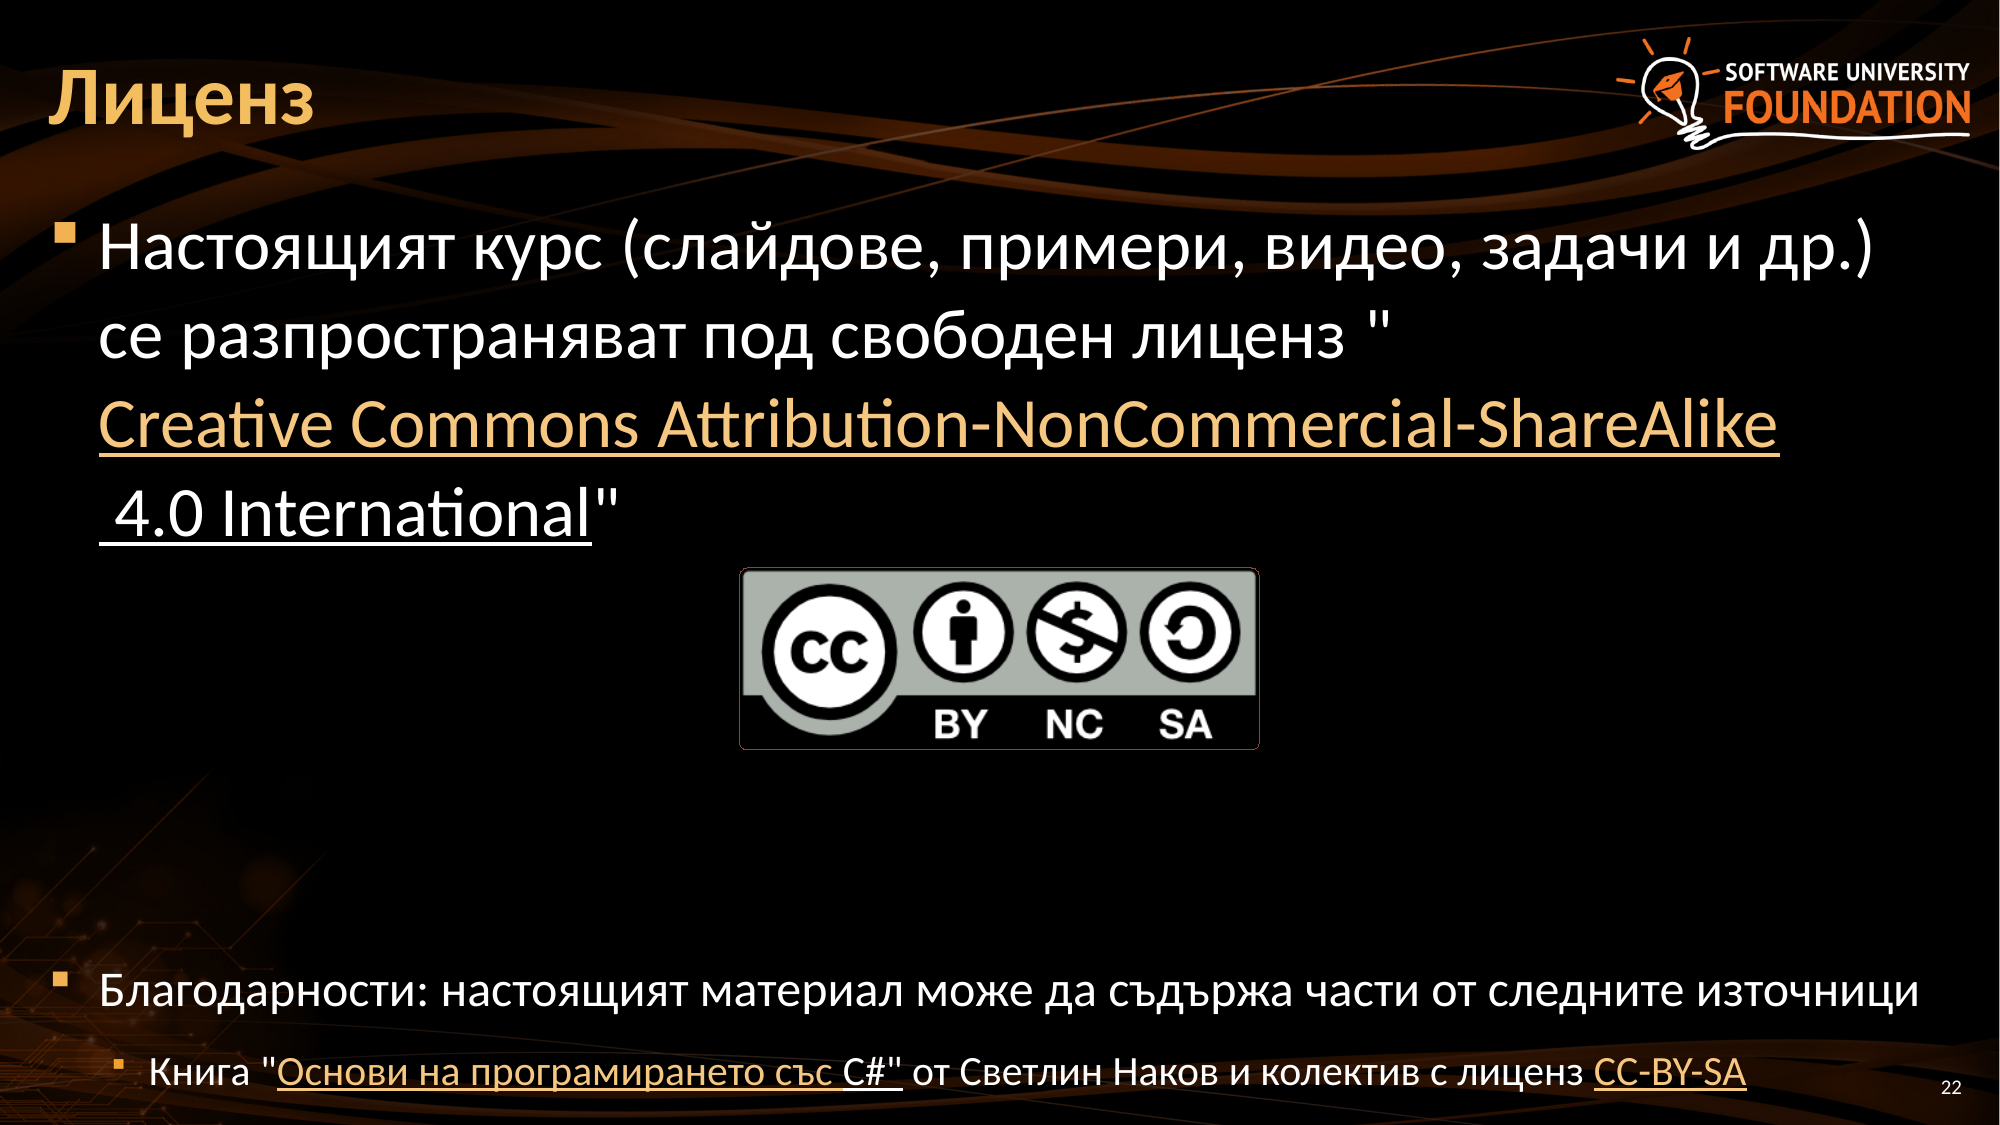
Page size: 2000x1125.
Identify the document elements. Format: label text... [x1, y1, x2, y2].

picture [0, 0, 2000, 1125]
list Настоящият курс (слайдове, примери, видео, задачи и др.) се разпространяват под свободен лиценз "Creative Commons Attribution-NonCommercial-ShareAlike 4.0 International" Благодарности: настоящият материал може да съдържа части от следните източници Книга "Основи на програмирането със C#" от Светлин Наков и колектив с лиценз CC-BY-SA [31, 188, 1968, 1103]
title Лиценз [30, 6, 1602, 189]
